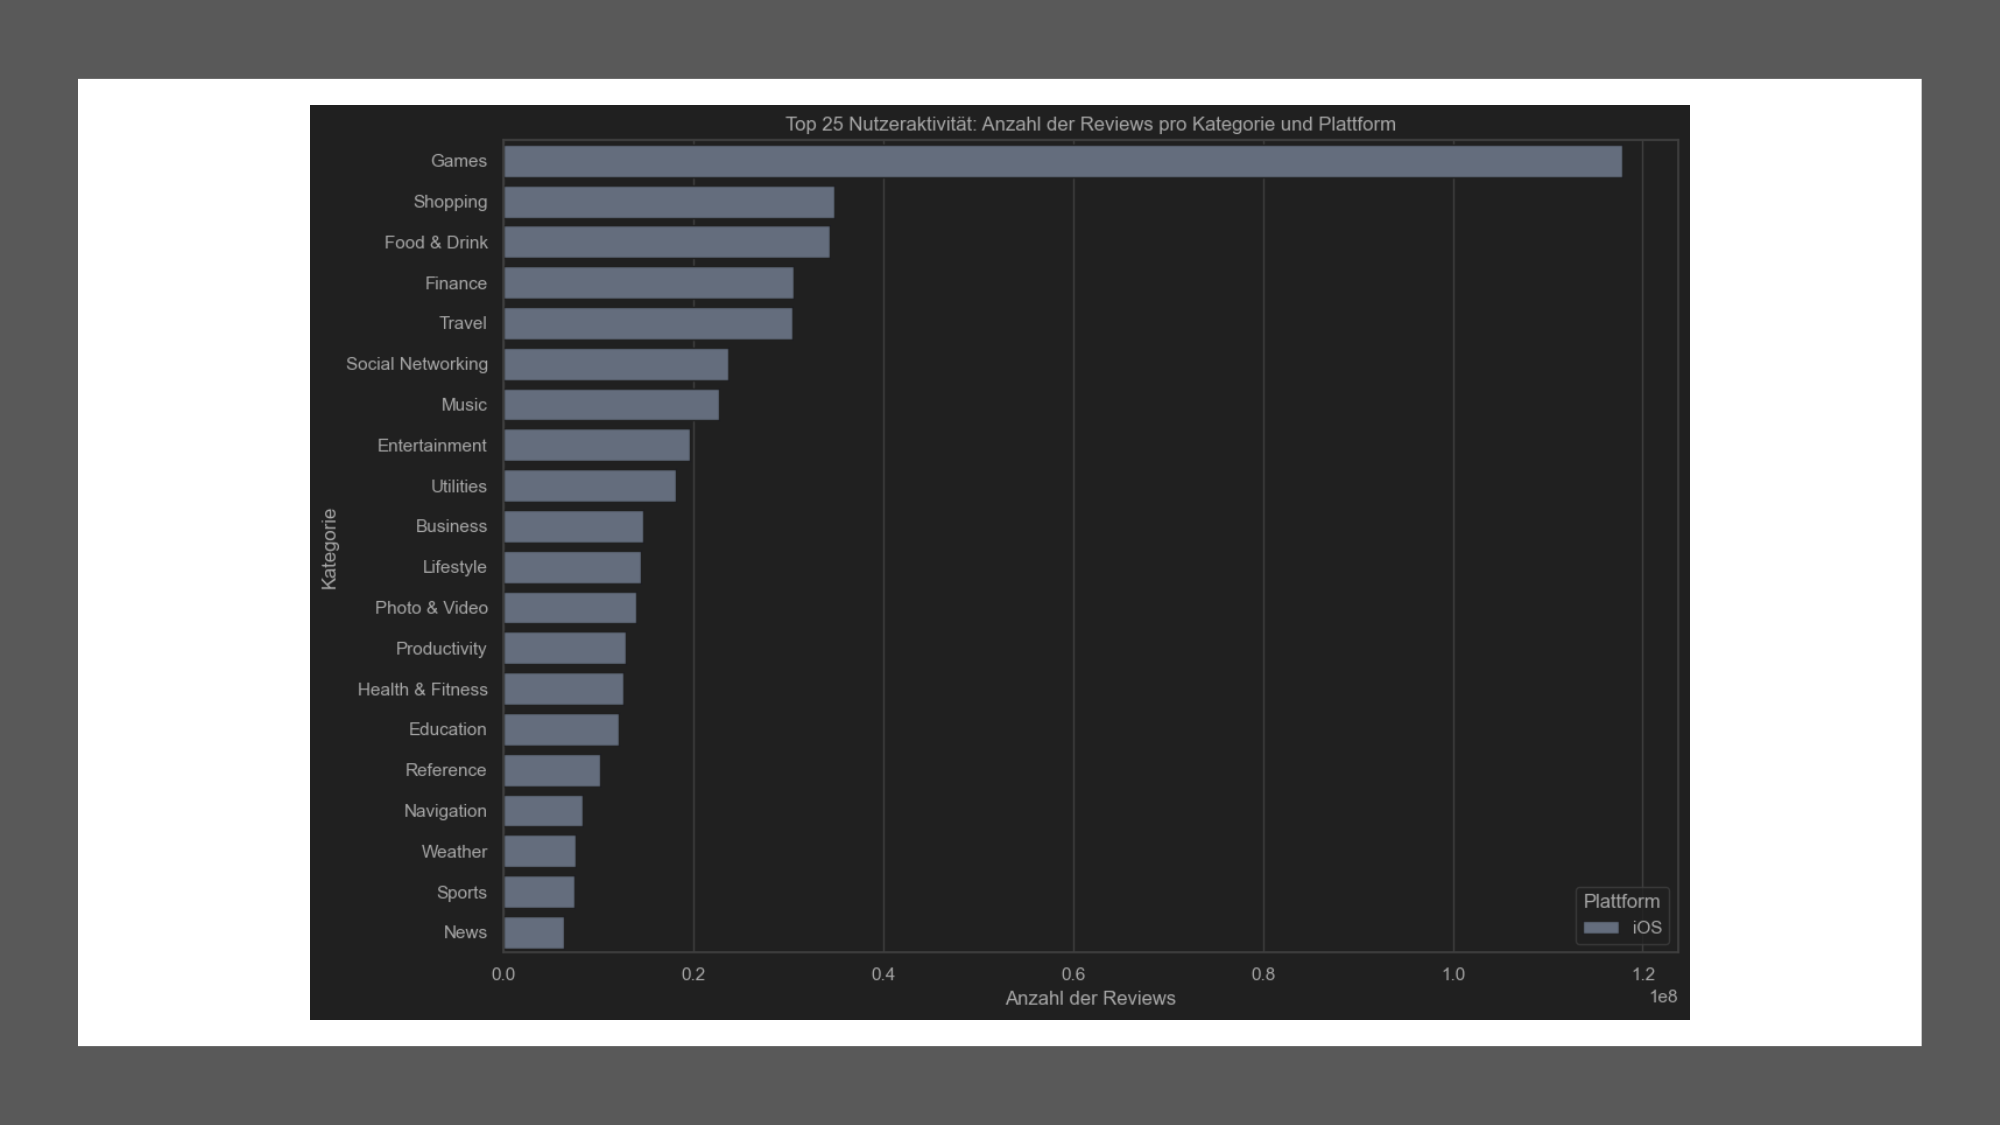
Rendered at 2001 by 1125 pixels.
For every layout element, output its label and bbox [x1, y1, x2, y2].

text_box [77, 77, 1923, 1048]
list [309, 104, 1691, 1020]
text_box [0, 0, 2000, 1125]
